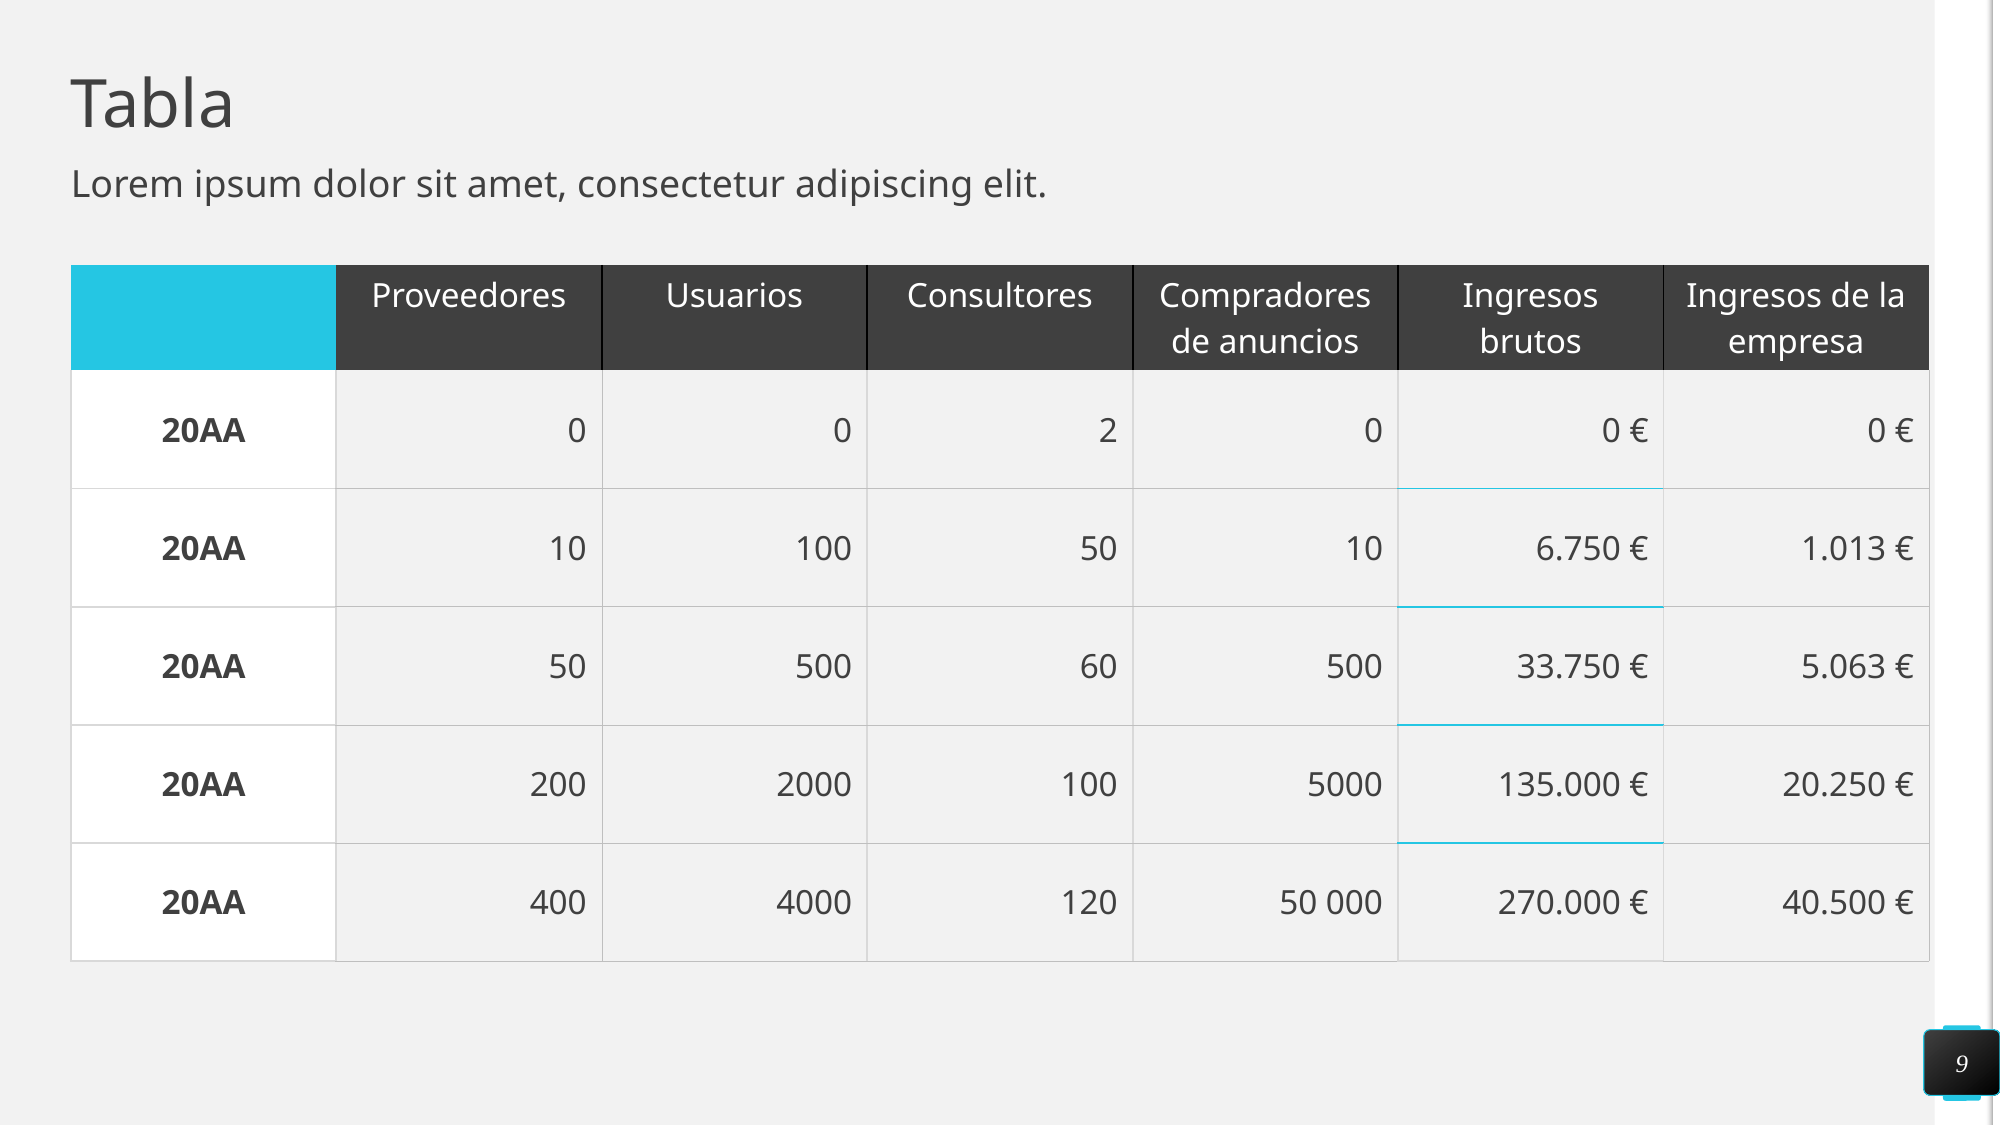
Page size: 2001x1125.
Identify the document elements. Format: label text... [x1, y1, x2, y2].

table_cell 4000 [603, 844, 866, 961]
table_cell 50 [868, 489, 1132, 606]
table_cell 400 [337, 844, 602, 961]
table_cell 100 [868, 726, 1132, 843]
table_cell 0 [337, 370, 602, 488]
table_cell 2000 [603, 726, 866, 843]
table_cell 500 [603, 607, 866, 725]
table_cell 20AA [72, 844, 335, 960]
table_header Ingresos de la empresa [1664, 265, 1929, 370]
table_header [71, 265, 336, 370]
table_header Consultores [868, 265, 1132, 370]
table_cell 0 [603, 370, 866, 488]
table_cell 60 [868, 607, 1132, 725]
list Lorem ipsum dolor sit amet, consectetur adipiscing elit. [70, 165, 1931, 225]
table_cell 100 [603, 489, 866, 606]
table_cell 20AA [72, 608, 335, 724]
table_cell 2 [868, 370, 1132, 488]
table_cell 200 [337, 726, 602, 843]
table_cell 135.000 € [1399, 726, 1663, 842]
table_cell 5.063 € [1664, 607, 1929, 725]
table_header Compradores de anuncios [1134, 265, 1397, 370]
table_cell 50 000 [1134, 844, 1397, 961]
table_cell 50 [337, 607, 602, 725]
table_cell 5000 [1134, 726, 1397, 843]
table_cell 10 [1134, 489, 1397, 606]
table_cell 0 € [1399, 370, 1663, 488]
table_cell 6.750 € [1399, 489, 1663, 606]
table_cell 20AA [72, 726, 335, 842]
table_cell 40.500 € [1664, 844, 1929, 961]
table_cell 500 [1134, 607, 1397, 725]
table_cell 20AA [72, 489, 335, 606]
table_cell 33.750 € [1399, 608, 1663, 724]
table_cell 120 [868, 844, 1132, 961]
table_cell 1.013 € [1664, 489, 1929, 606]
table_header Proveedores [336, 265, 601, 370]
table_header Usuarios [603, 265, 866, 370]
title Tabla [70, 70, 1930, 142]
table_cell 0 € [1664, 370, 1929, 488]
slide_number 9 [1923, 1029, 2000, 1096]
table_cell 20AA [72, 370, 335, 488]
table_cell 10 [337, 489, 602, 606]
table_cell 20.250 € [1664, 726, 1929, 843]
table_header Ingresos brutos [1399, 265, 1663, 370]
table_cell 270.000 € [1399, 844, 1663, 960]
table_cell 0 [1134, 370, 1397, 488]
